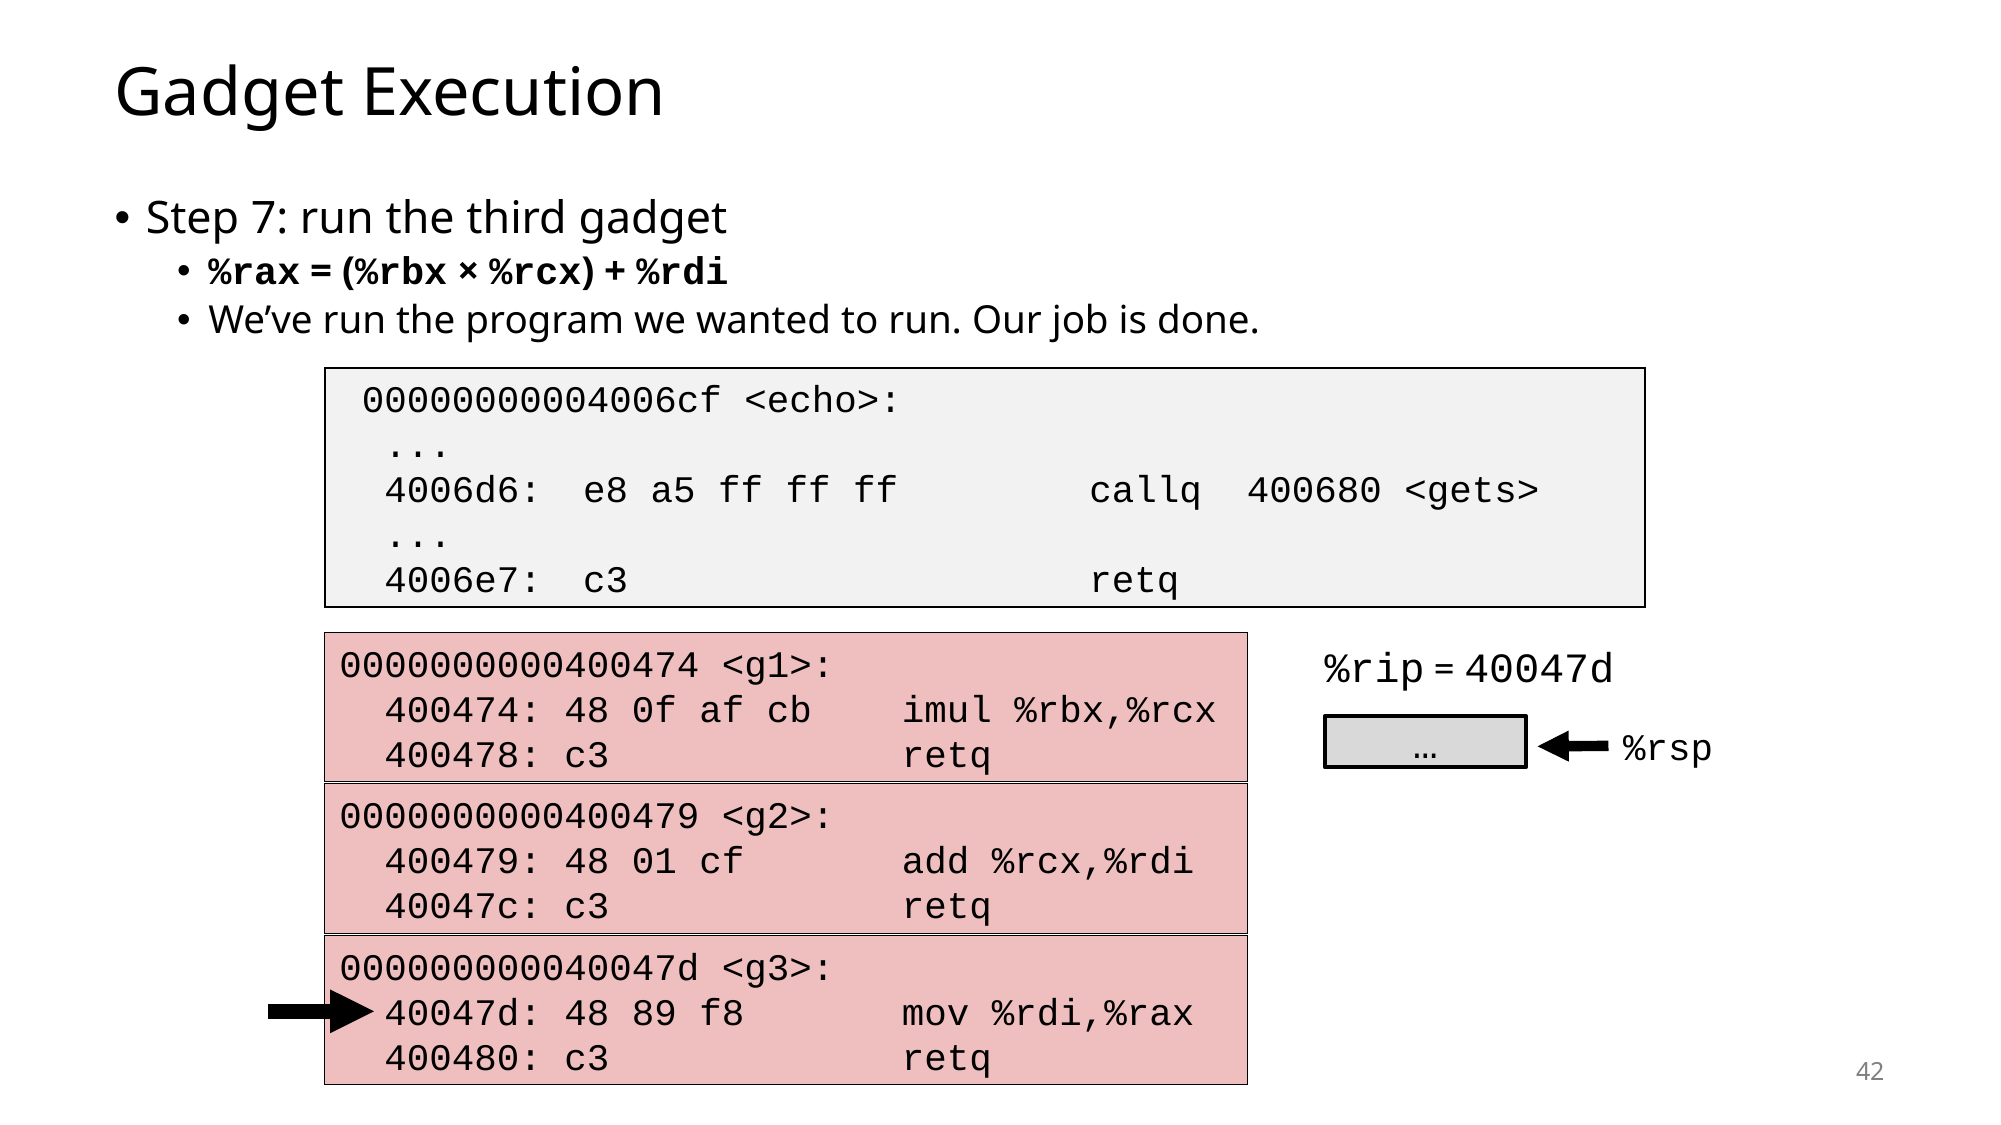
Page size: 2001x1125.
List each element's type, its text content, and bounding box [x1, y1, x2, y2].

text_box 00000000004006cf <echo>: ... 4006d6: e8 a5 ff ff ff callq 400680 <gets> ... 4006e7: c3 retq [324, 367, 1646, 608]
text_box 000000000040047d <g3>: 40047d: 48 89 f8 mov %rdi,%rax 400480: c3 retq [324, 935, 1248, 1085]
text_box … [1324, 716, 1526, 768]
title Gadget Execution [99, 37, 1900, 150]
text_box 0000000000400474 <g1>: 400474: 48 0f af cb imul %rbx,%rcx 400478: c3 retq [324, 632, 1248, 782]
list Step 7: run the third gadget %rax = (%rbx × %rcx) + %rdi We’ve run the program we wanted to run. Our job is done. [99, 187, 1900, 351]
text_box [1537, 715, 1762, 777]
slide_number 42 [1749, 1042, 1900, 1103]
text_box %rip = 40047d [1309, 633, 1630, 699]
text_box 0000000000400479 <g2>: 400479: 48 01 cf add %rcx,%rdi 40047c: c3 retq [324, 783, 1248, 934]
